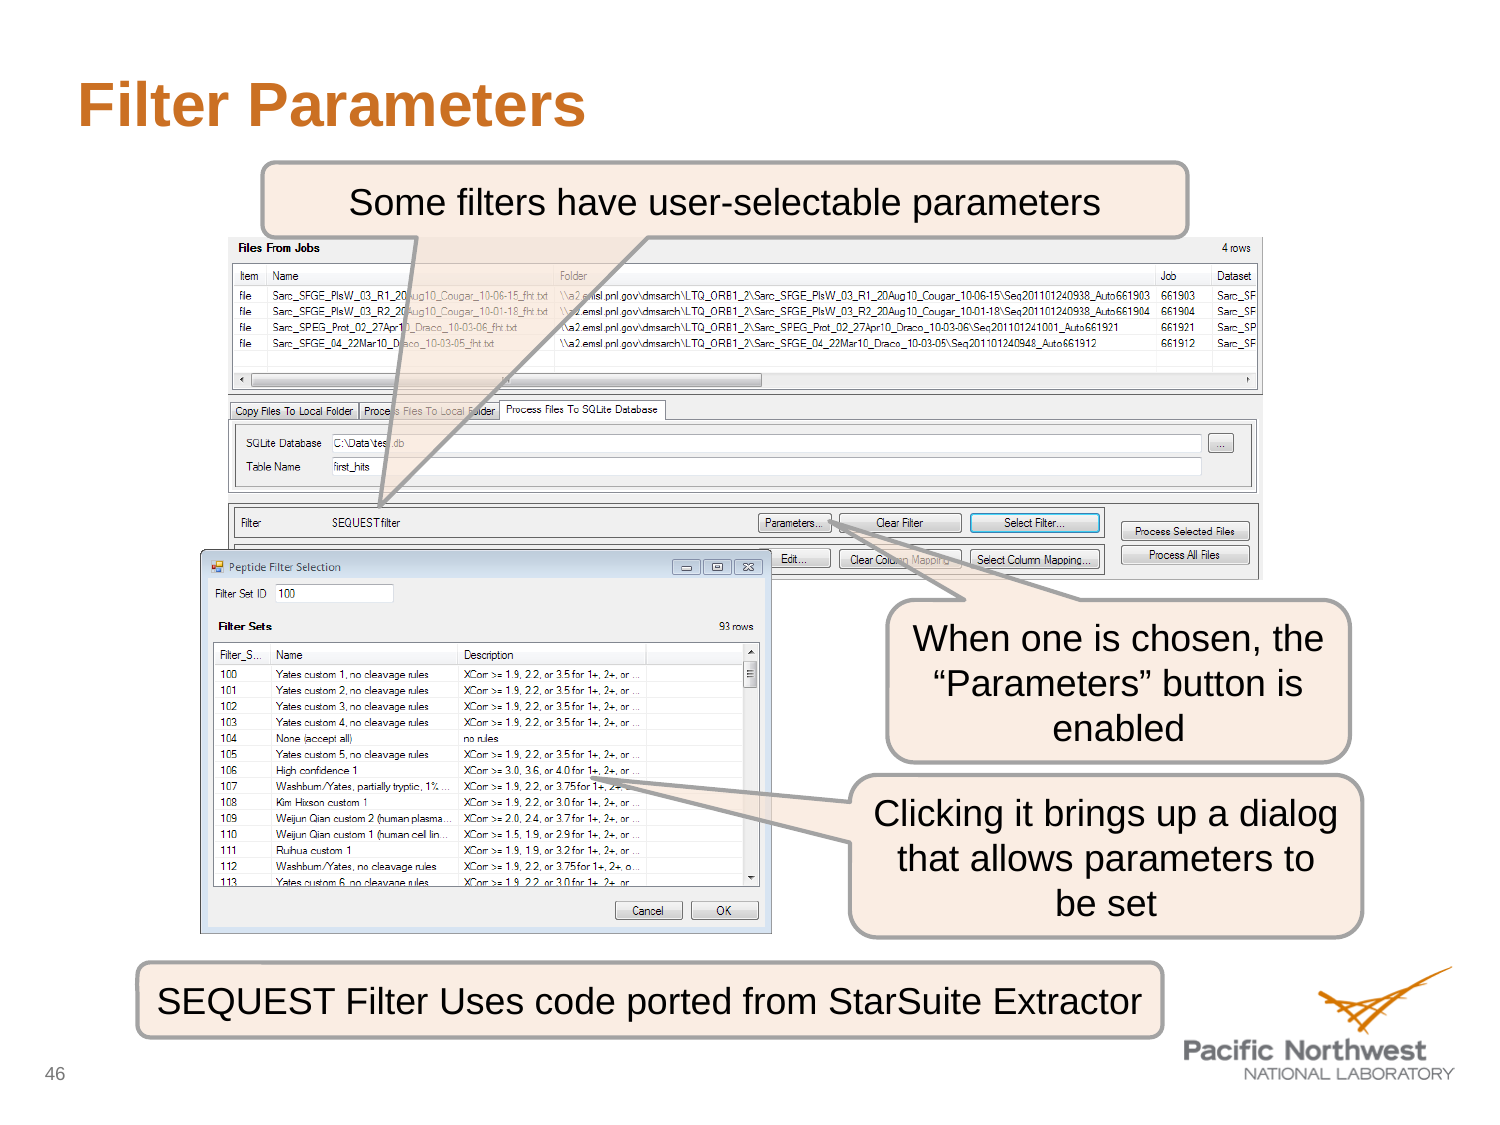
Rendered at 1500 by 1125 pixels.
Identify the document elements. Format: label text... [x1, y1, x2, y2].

footer 46 [29, 1053, 130, 1092]
text_box SEQUEST Filter Uses code ported from StarSuite Extractor [134, 960, 1165, 1040]
title Filter Parameters [77, 75, 1424, 238]
text_box When one is chosen, the “Parameters” button is enabled [885, 588, 1353, 765]
picture [1169, 959, 1470, 1091]
picture [199, 237, 1263, 934]
text_box Some filters have user-selectable parameters [260, 160, 1190, 235]
text_box Clicking it brings up a dialog that allows parameters to be set [776, 772, 1365, 940]
